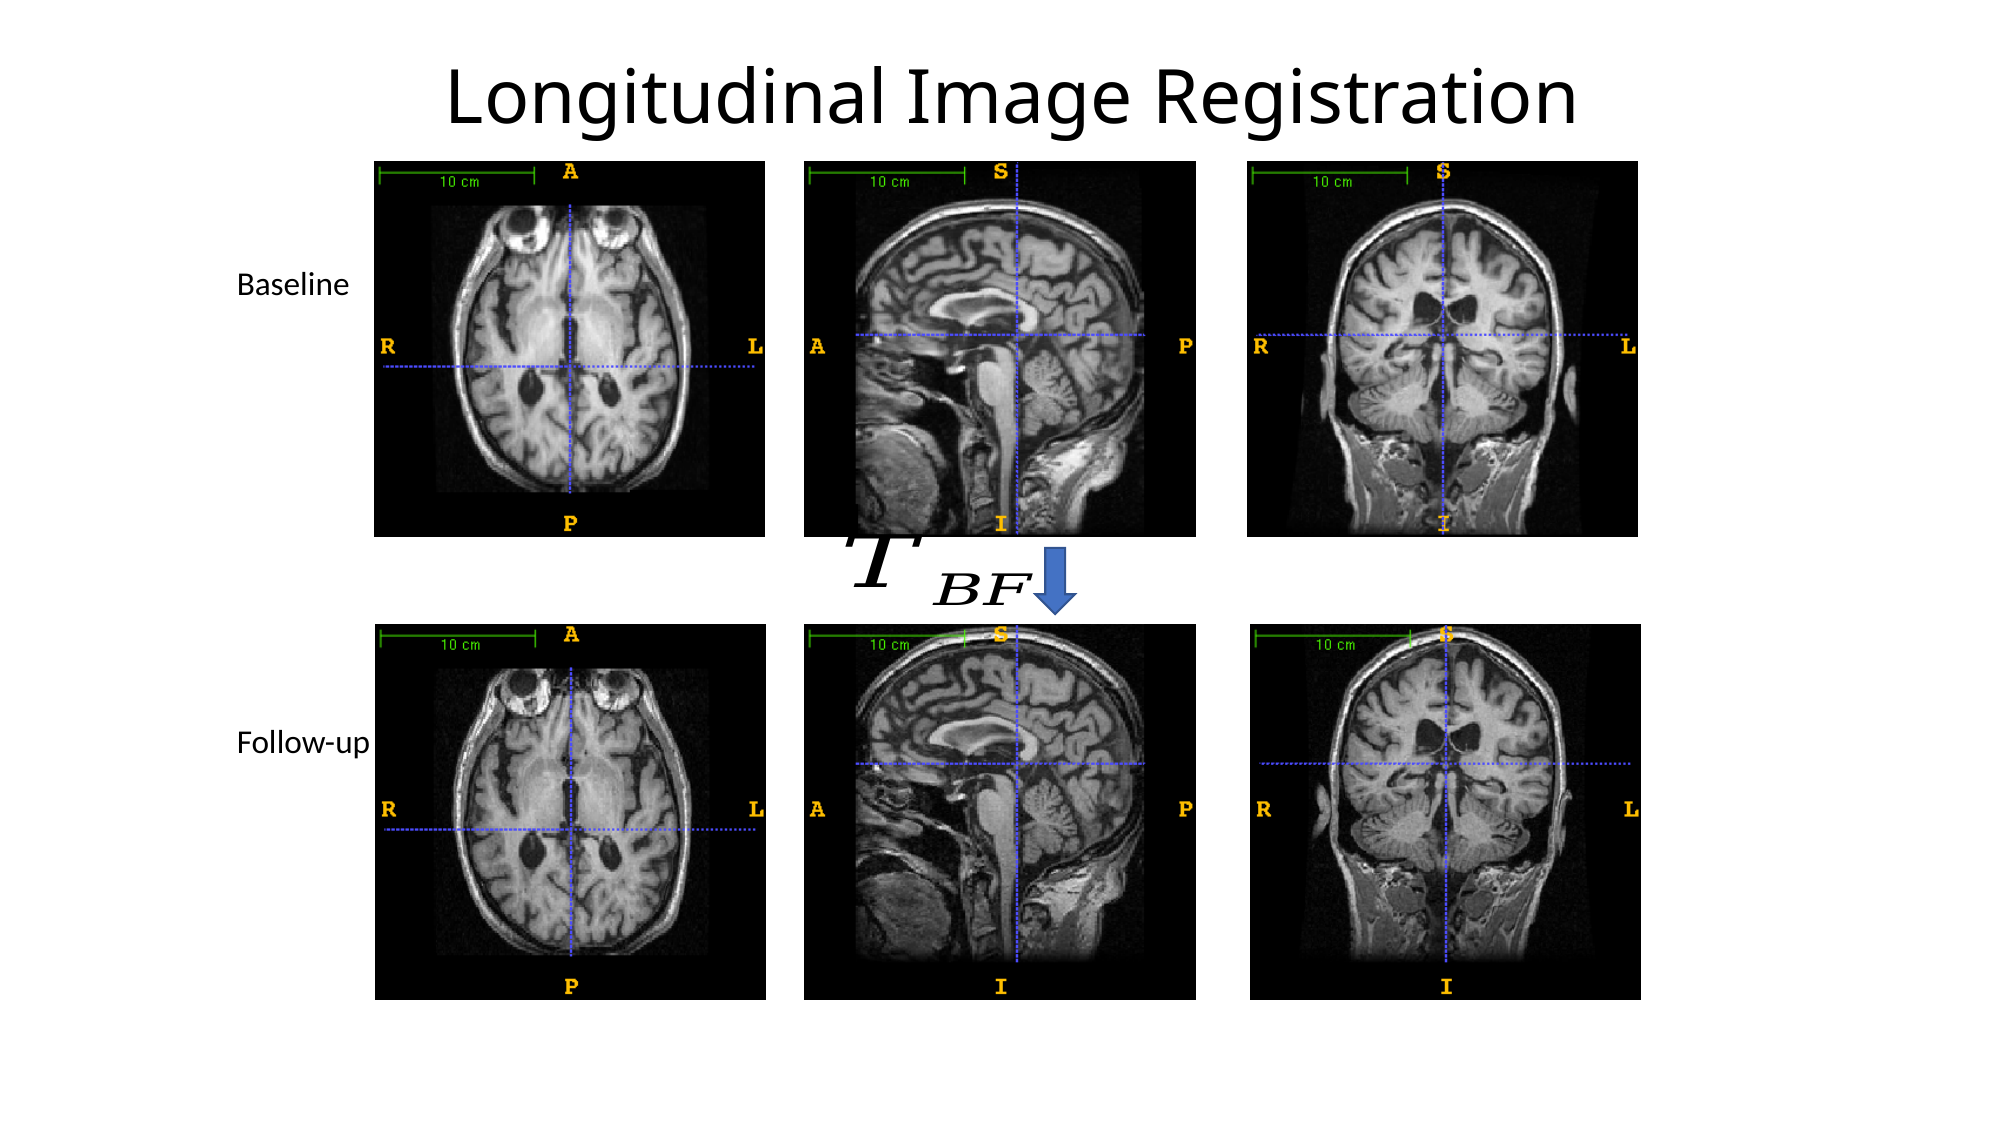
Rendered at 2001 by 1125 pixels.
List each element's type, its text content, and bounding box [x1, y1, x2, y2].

picture [374, 161, 765, 537]
text_box Baseline [222, 254, 374, 310]
picture [374, 624, 766, 1000]
picture [804, 624, 1196, 1000]
picture [1249, 624, 1641, 1000]
text_box Follow-up [222, 712, 374, 768]
picture [804, 161, 1196, 537]
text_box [840, 523, 1076, 615]
picture [1247, 161, 1638, 537]
text_box Longitudinal Image Registration [374, 24, 1650, 163]
